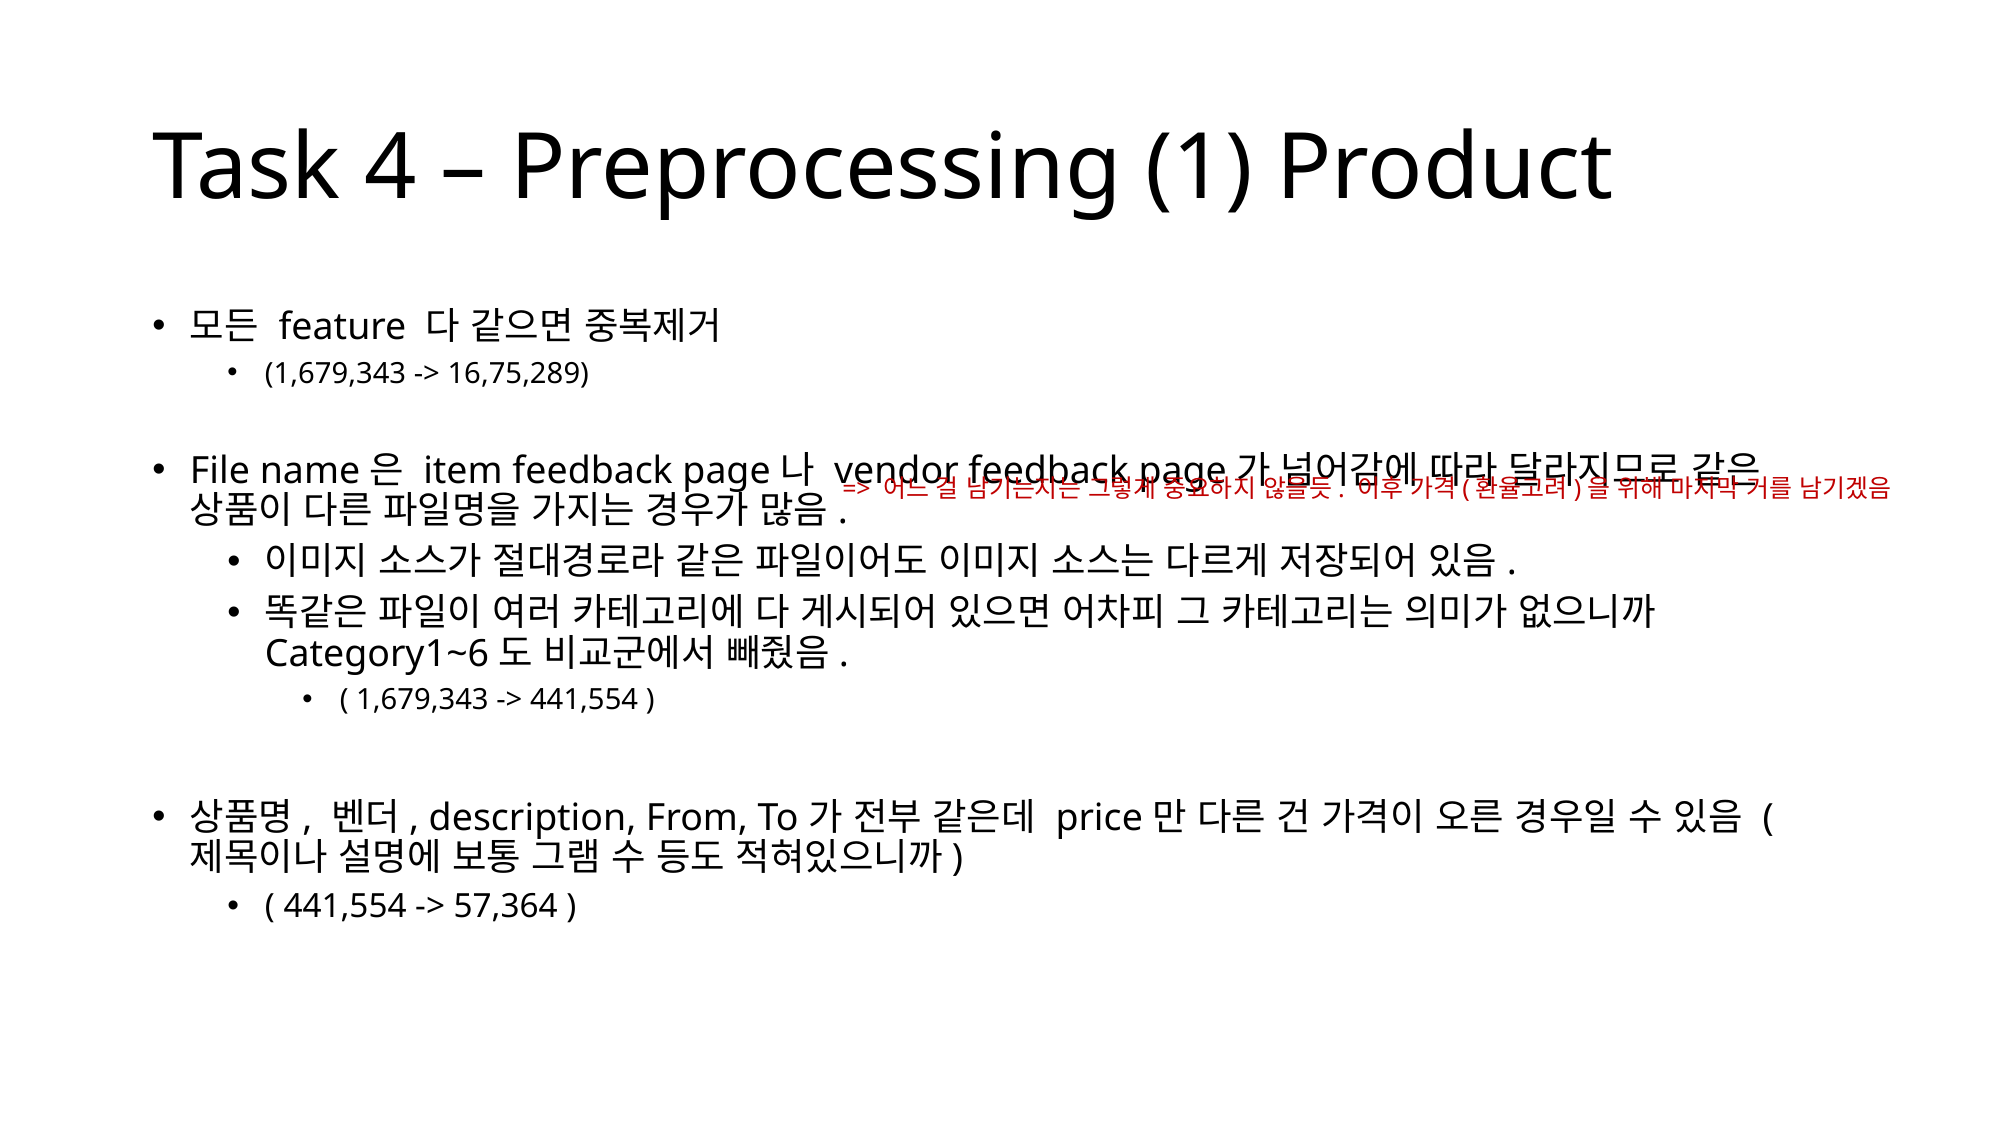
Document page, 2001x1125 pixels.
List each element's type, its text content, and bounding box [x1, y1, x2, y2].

list 모든 feature 다 같으면 중복제거 (1,679,343 -> 16,75,289) File name은 item feedback page나 vendor feedback page가 넘어감에 따라 달라지므로 같은 상품이 다른 파일명을 가지는 경우가 많음. 이미지 소스가 절대경로라 같은 파일이어도 이미지 소스는 다르게 저장되어 있음. 똑같은 파일이 여러 카테고리에 다 게시되어 있으면 어차피 그 카테고리는 의미가 없으니까 Category1~6도 비교군에서 빼줬음. ( 1,679,343 -> 441,554 ) 상품명, 벤더, description, From, To가 전부 같은데 price만 다른 건 가격이 오른 경우일 수 있음 (제목이나 설명에 보통 그램 수 등도 적혀있으니까) ( 441,554 -> 57,364 ) [137, 299, 1863, 1085]
title Task 4 – Preprocessing (1) Product [137, 59, 1863, 278]
text_box => 어느 걸 남기는지는 그렇게 중요하지 않을듯. 이후 가격(환율고려)을 위해 마지막 거를 남기겠음 [827, 464, 2000, 510]
